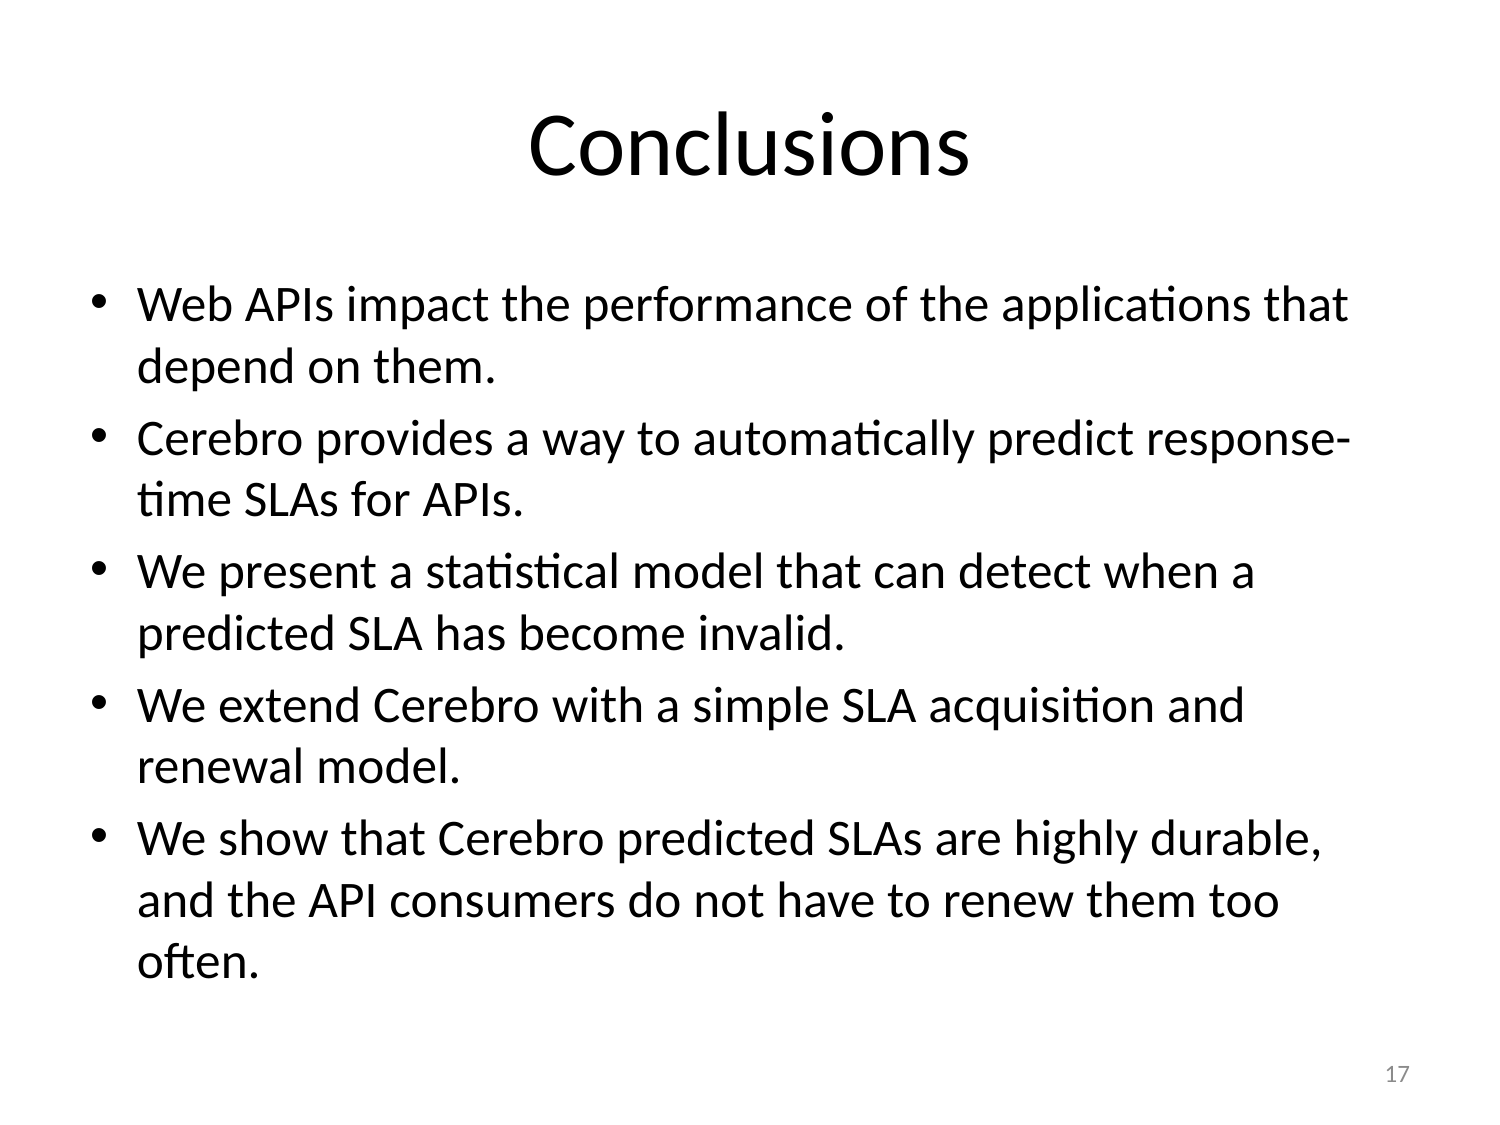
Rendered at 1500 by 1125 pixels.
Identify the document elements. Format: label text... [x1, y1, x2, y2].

title Conclusions [75, 45, 1425, 233]
list Web APIs impact the performance of the applications that depend on them. Cerebro provides a way to automatically predict response-time SLAs for APIs. We present a statistical model that can detect when a predicted SLA has become invalid. We extend Cerebro with a simple SLA acquisition and renewal model. We show that Cerebro predicted SLAs are highly durable, and the API consumers do not have to renew them too often. [75, 262, 1425, 1005]
slide_number 17 [1074, 1042, 1425, 1103]
